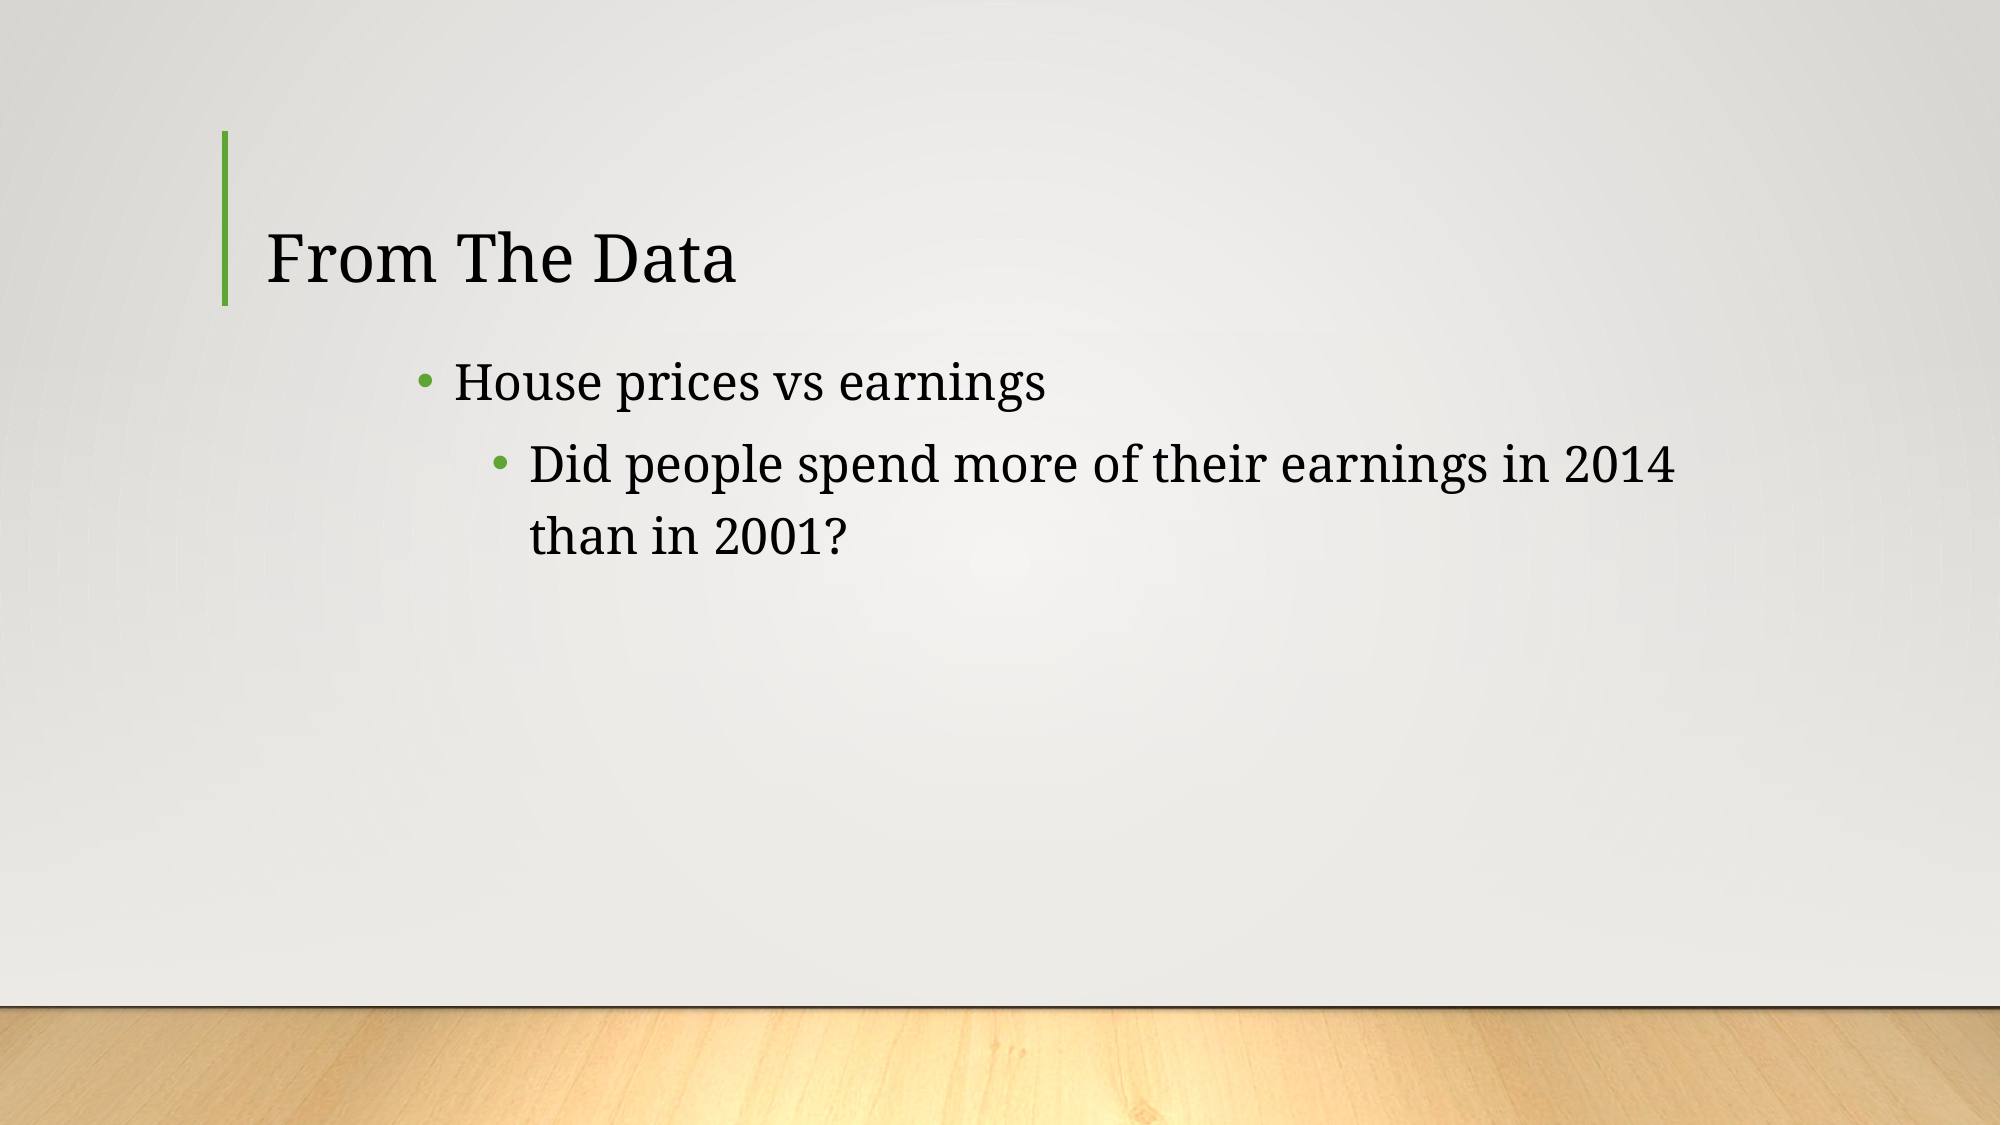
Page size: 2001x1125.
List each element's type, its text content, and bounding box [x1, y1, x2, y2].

title From The Data [251, 131, 1814, 305]
picture [0, 1006, 2000, 1125]
list House prices vs earnings Did people spend more of their earnings in 2014 than in 2001? [251, 330, 1814, 897]
